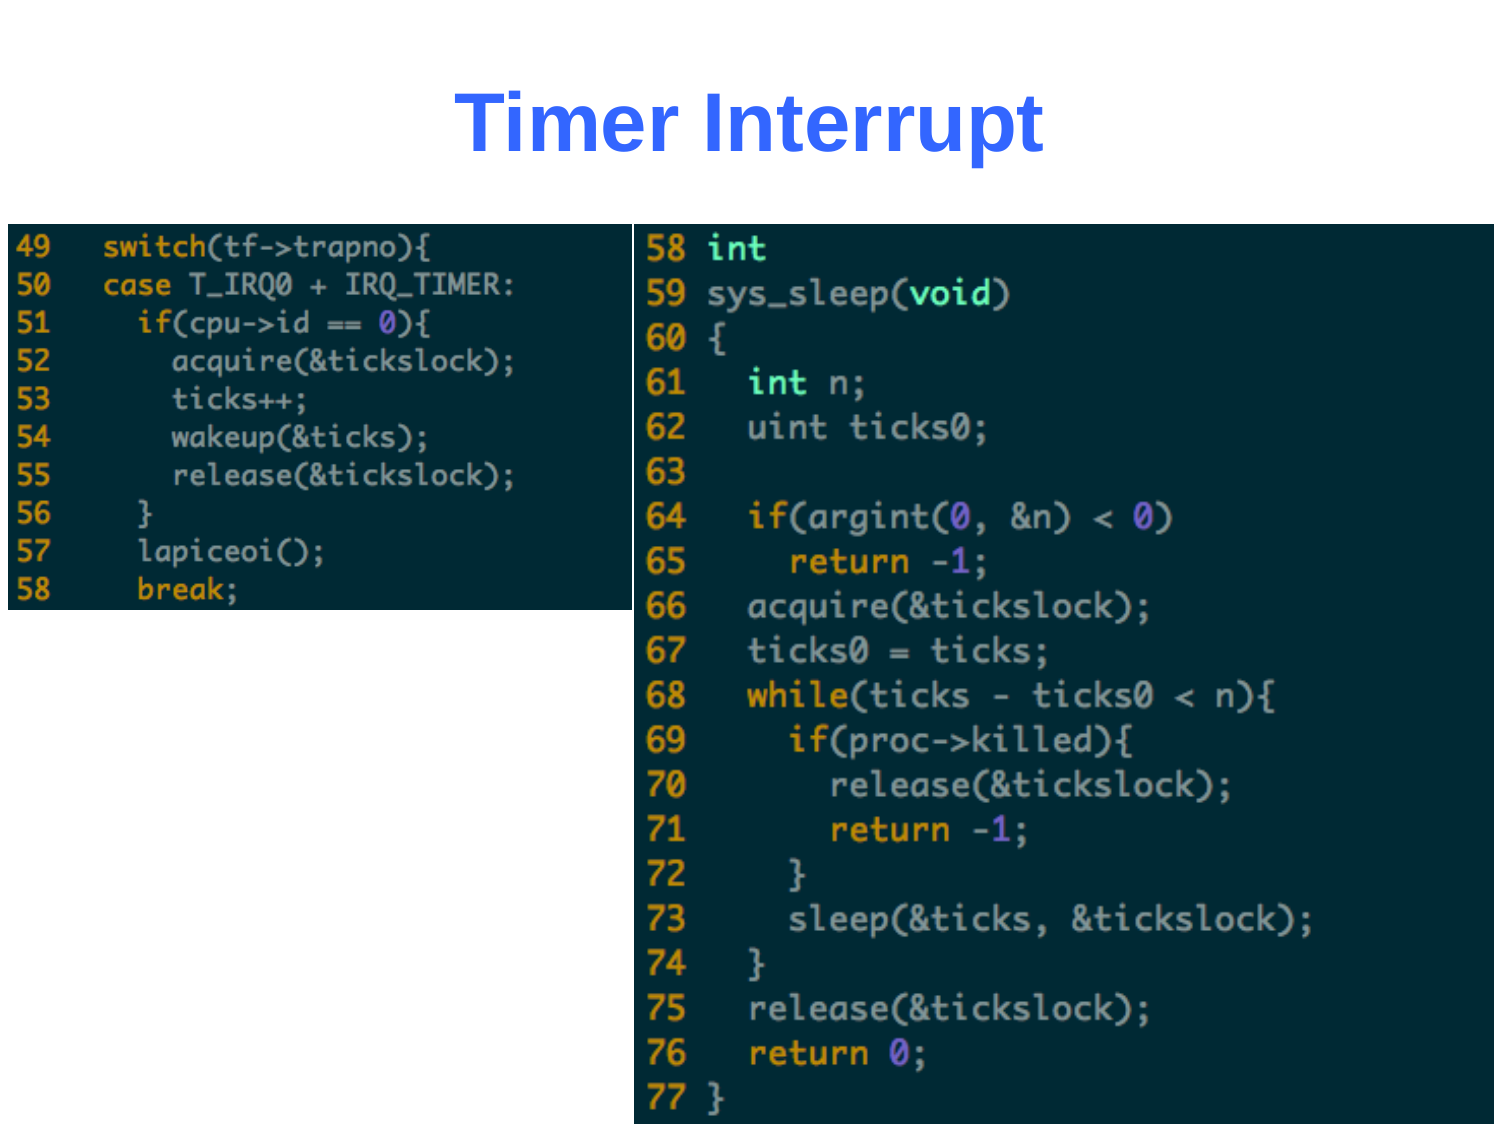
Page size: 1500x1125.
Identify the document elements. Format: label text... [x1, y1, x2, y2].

picture [708, 1081, 725, 1115]
picture [972, 644, 989, 664]
picture [831, 778, 847, 796]
picture [191, 355, 204, 372]
picture [892, 992, 908, 1026]
picture [993, 590, 1011, 618]
picture [748, 236, 766, 262]
picture [957, 634, 963, 641]
picture [1052, 1002, 1091, 1022]
picture [172, 432, 205, 448]
picture [910, 286, 950, 307]
picture [138, 499, 153, 528]
picture [1115, 902, 1129, 930]
picture [1135, 912, 1152, 932]
picture [646, 725, 686, 754]
picture [399, 233, 412, 261]
picture [830, 376, 847, 394]
picture [750, 1040, 827, 1066]
picture [646, 368, 666, 396]
picture [892, 277, 908, 311]
picture [1237, 679, 1253, 713]
picture [17, 425, 51, 448]
picture [790, 555, 806, 573]
picture [829, 689, 848, 709]
picture [34, 234, 51, 258]
picture [890, 648, 910, 658]
picture [896, 679, 902, 686]
picture [646, 1038, 686, 1067]
picture [646, 234, 686, 262]
picture [977, 555, 985, 561]
picture [1215, 912, 1253, 932]
picture [972, 599, 989, 619]
picture [774, 411, 780, 418]
picture [468, 348, 482, 371]
picture [994, 815, 1011, 841]
picture [850, 778, 869, 798]
picture [380, 241, 396, 258]
picture [831, 817, 908, 843]
picture [912, 823, 928, 841]
picture [1303, 912, 1310, 918]
picture [260, 546, 272, 561]
picture [1140, 612, 1148, 626]
picture [831, 1046, 847, 1065]
picture [973, 829, 989, 833]
picture [506, 366, 512, 377]
picture [328, 464, 343, 486]
picture [229, 594, 236, 606]
picture [892, 589, 908, 624]
picture [1013, 599, 1030, 619]
picture [769, 1002, 787, 1022]
picture [347, 347, 358, 371]
picture [17, 577, 51, 601]
picture [294, 236, 308, 258]
picture [224, 236, 239, 258]
picture [191, 317, 204, 334]
picture [242, 272, 293, 301]
picture [790, 421, 806, 439]
picture [916, 1059, 924, 1072]
picture [468, 463, 483, 485]
picture [1075, 769, 1111, 798]
picture [871, 421, 885, 439]
picture [952, 287, 967, 305]
picture [174, 309, 187, 338]
picture [310, 279, 327, 294]
picture [103, 279, 171, 296]
picture [951, 412, 971, 441]
picture [890, 733, 928, 754]
picture [891, 689, 906, 707]
picture [1033, 589, 1050, 618]
picture [1074, 689, 1091, 709]
picture [933, 561, 948, 565]
picture [155, 546, 189, 568]
picture [155, 236, 170, 258]
picture [1095, 993, 1113, 1020]
picture [749, 947, 765, 981]
picture [1221, 790, 1229, 804]
picture [646, 636, 666, 664]
picture [809, 277, 826, 305]
picture [1278, 902, 1294, 936]
picture [1258, 903, 1276, 930]
picture [1156, 903, 1174, 930]
picture [309, 463, 327, 486]
picture [259, 394, 293, 409]
picture [665, 949, 686, 975]
picture [295, 537, 308, 566]
picture [972, 912, 989, 932]
picture [1093, 906, 1111, 932]
picture [809, 510, 828, 530]
picture [872, 510, 886, 528]
picture [746, 679, 786, 707]
picture [1018, 835, 1026, 849]
picture [292, 425, 310, 448]
picture [261, 355, 274, 371]
picture [977, 421, 985, 427]
picture [909, 591, 930, 620]
picture [891, 778, 930, 798]
picture [952, 778, 970, 798]
picture [951, 724, 991, 752]
picture [276, 470, 292, 486]
picture [259, 470, 274, 486]
picture [1140, 599, 1148, 605]
picture [208, 393, 222, 410]
picture [399, 309, 412, 338]
picture [769, 599, 786, 619]
picture [276, 355, 291, 372]
picture [750, 1002, 766, 1020]
picture [381, 347, 396, 371]
picture [172, 388, 187, 410]
picture [1134, 778, 1172, 798]
picture [191, 546, 203, 561]
picture [17, 348, 49, 372]
picture [1013, 1002, 1030, 1022]
picture [1054, 689, 1068, 707]
picture [415, 347, 429, 371]
picture [977, 433, 985, 447]
picture [17, 387, 50, 410]
picture [789, 689, 804, 707]
picture [298, 404, 305, 415]
picture [138, 537, 152, 561]
picture [909, 994, 930, 1022]
picture [419, 442, 426, 453]
picture [932, 778, 949, 798]
picture [830, 287, 889, 313]
picture [993, 635, 1030, 664]
picture [173, 241, 187, 258]
picture [1038, 768, 1044, 775]
picture [931, 823, 949, 841]
picture [933, 740, 948, 744]
picture [957, 992, 963, 999]
picture [994, 695, 1009, 699]
picture [1054, 778, 1071, 798]
picture [259, 432, 275, 454]
picture [278, 537, 291, 566]
picture [328, 241, 377, 263]
picture [953, 644, 967, 662]
picture [225, 355, 239, 372]
picture [347, 272, 360, 294]
picture [667, 636, 686, 662]
picture [872, 555, 908, 573]
picture [646, 815, 686, 841]
picture [789, 723, 804, 752]
picture [225, 546, 258, 563]
picture [957, 277, 963, 284]
picture [1038, 656, 1046, 670]
picture [931, 906, 949, 932]
picture [953, 547, 971, 573]
picture [809, 549, 867, 575]
picture [1011, 502, 1050, 530]
picture [931, 996, 949, 1022]
picture [1115, 768, 1131, 796]
picture [808, 679, 826, 707]
picture [1196, 902, 1213, 930]
picture [850, 415, 867, 441]
picture [977, 522, 985, 536]
picture [399, 355, 412, 372]
picture [431, 470, 464, 486]
picture [347, 470, 358, 485]
picture [646, 502, 686, 530]
picture [646, 994, 686, 1022]
picture [381, 462, 396, 485]
picture [17, 539, 51, 563]
picture [646, 547, 686, 575]
picture [1134, 681, 1154, 709]
picture [851, 679, 867, 713]
picture [316, 556, 322, 568]
picture [313, 241, 325, 256]
picture [809, 1002, 867, 1022]
picture [208, 233, 222, 261]
picture [276, 241, 292, 256]
picture [380, 310, 396, 334]
picture [1054, 500, 1070, 534]
picture [208, 355, 222, 377]
picture [1095, 680, 1132, 709]
picture [416, 309, 431, 338]
picture [952, 902, 967, 930]
picture [1116, 723, 1133, 758]
picture [708, 242, 723, 260]
picture [138, 317, 151, 333]
picture [17, 463, 33, 487]
picture [748, 421, 766, 441]
picture [870, 683, 888, 709]
picture [431, 355, 464, 372]
picture [485, 347, 498, 376]
picture [768, 500, 788, 528]
picture [259, 317, 275, 332]
picture [1140, 1002, 1148, 1008]
picture [646, 770, 686, 798]
picture [748, 500, 764, 528]
picture [789, 599, 806, 626]
picture [646, 591, 686, 620]
picture [728, 242, 745, 260]
picture [892, 902, 908, 937]
picture [207, 293, 223, 298]
picture [1013, 724, 1030, 752]
picture [295, 347, 308, 376]
picture [1038, 924, 1046, 938]
picture [346, 432, 360, 448]
picture [103, 241, 151, 258]
picture [328, 350, 343, 372]
picture [1258, 679, 1276, 713]
picture [977, 567, 985, 581]
picture [506, 480, 512, 492]
picture [138, 575, 154, 601]
picture [415, 461, 429, 485]
picture [932, 421, 949, 441]
picture [668, 368, 686, 394]
picture [646, 278, 686, 307]
picture [207, 317, 239, 339]
picture [890, 1038, 910, 1066]
picture [870, 1002, 889, 1022]
picture [646, 323, 686, 351]
picture [1053, 724, 1091, 754]
picture [225, 470, 257, 486]
picture [774, 634, 780, 641]
picture [414, 272, 465, 294]
picture [790, 912, 806, 932]
picture [789, 992, 806, 1020]
picture [850, 733, 869, 760]
picture [1175, 912, 1193, 932]
picture [190, 470, 205, 486]
picture [35, 310, 50, 333]
picture [971, 277, 989, 307]
picture [309, 348, 327, 372]
picture [809, 415, 827, 441]
picture [855, 388, 863, 402]
picture [1013, 912, 1030, 932]
picture [328, 321, 362, 329]
picture [1303, 924, 1310, 938]
picture [932, 679, 969, 709]
picture [1072, 904, 1093, 932]
picture [172, 355, 188, 372]
picture [363, 272, 414, 301]
picture [1221, 778, 1229, 784]
picture [399, 470, 412, 486]
picture [225, 432, 256, 448]
picture [709, 321, 727, 355]
picture [952, 589, 967, 618]
picture [748, 599, 767, 619]
picture [34, 463, 50, 487]
picture [872, 733, 888, 752]
picture [1038, 644, 1046, 650]
picture [990, 770, 1011, 798]
picture [363, 355, 377, 372]
picture [1176, 769, 1194, 796]
picture [952, 1002, 967, 1020]
picture [750, 287, 766, 307]
picture [749, 366, 764, 394]
picture [311, 426, 325, 448]
picture [1216, 689, 1233, 707]
picture [871, 768, 887, 796]
picture [1018, 823, 1026, 829]
picture [278, 423, 291, 452]
picture [1156, 500, 1172, 534]
picture [931, 638, 949, 664]
picture [1052, 599, 1091, 619]
picture [17, 272, 51, 296]
picture [810, 902, 826, 930]
picture [790, 644, 806, 664]
picture [1033, 724, 1050, 752]
picture [329, 432, 341, 447]
picture [1115, 992, 1131, 1026]
picture [646, 457, 686, 485]
picture [911, 689, 928, 709]
picture [208, 546, 222, 563]
picture [831, 723, 847, 758]
picture [909, 904, 930, 932]
picture [748, 638, 766, 664]
picture [243, 347, 255, 371]
picture [790, 500, 806, 534]
picture [870, 599, 889, 619]
picture [850, 1046, 867, 1065]
picture [972, 1002, 989, 1022]
picture [891, 421, 908, 441]
picture [485, 461, 498, 490]
picture [713, 232, 719, 239]
picture [156, 309, 172, 333]
picture [810, 635, 828, 662]
picture [769, 370, 806, 396]
picture [191, 393, 203, 409]
picture [646, 949, 666, 975]
picture [295, 461, 308, 490]
title Timer Interrupt [75, 24, 1425, 212]
picture [830, 912, 889, 938]
picture [891, 504, 928, 530]
picture [364, 424, 395, 448]
picture [951, 502, 971, 530]
picture [768, 287, 806, 309]
picture [1115, 589, 1131, 624]
picture [794, 679, 800, 686]
picture [646, 1083, 686, 1109]
picture [190, 233, 205, 256]
picture [646, 681, 686, 709]
picture [1095, 723, 1111, 758]
picture [1140, 1014, 1148, 1028]
picture [769, 421, 784, 439]
picture [770, 644, 784, 662]
picture [1034, 778, 1048, 796]
picture [226, 272, 239, 294]
picture [709, 287, 747, 313]
picture [1175, 689, 1194, 707]
picture [189, 272, 206, 294]
picture [174, 470, 187, 485]
picture [993, 903, 1011, 930]
picture [789, 857, 806, 892]
picture [226, 386, 256, 410]
picture [973, 768, 989, 802]
picture [1094, 510, 1113, 528]
picture [1012, 772, 1030, 798]
picture [1033, 992, 1050, 1020]
picture [1032, 683, 1050, 709]
picture [157, 576, 223, 601]
picture [993, 992, 1011, 1020]
picture [849, 510, 867, 536]
picture [1095, 590, 1113, 618]
picture [993, 733, 1007, 752]
picture [852, 599, 867, 618]
picture [398, 423, 412, 452]
picture [831, 636, 869, 664]
picture [484, 272, 500, 294]
picture [208, 461, 222, 485]
picture [16, 234, 33, 256]
picture [916, 1046, 924, 1052]
picture [243, 233, 258, 256]
picture [17, 501, 51, 525]
picture [468, 272, 481, 294]
picture [416, 233, 431, 262]
picture [1196, 768, 1213, 802]
picture [855, 376, 863, 382]
picture [278, 309, 289, 332]
picture [646, 904, 686, 932]
picture [646, 412, 684, 441]
picture [809, 723, 829, 752]
picture [831, 510, 847, 528]
picture [932, 500, 949, 534]
picture [646, 859, 684, 886]
picture [830, 589, 845, 618]
picture [809, 599, 827, 619]
picture [17, 310, 33, 334]
picture [208, 424, 223, 447]
picture [363, 470, 377, 486]
picture [931, 593, 949, 619]
picture [993, 277, 1010, 311]
picture [912, 412, 930, 439]
picture [294, 309, 308, 334]
picture [1134, 502, 1154, 530]
